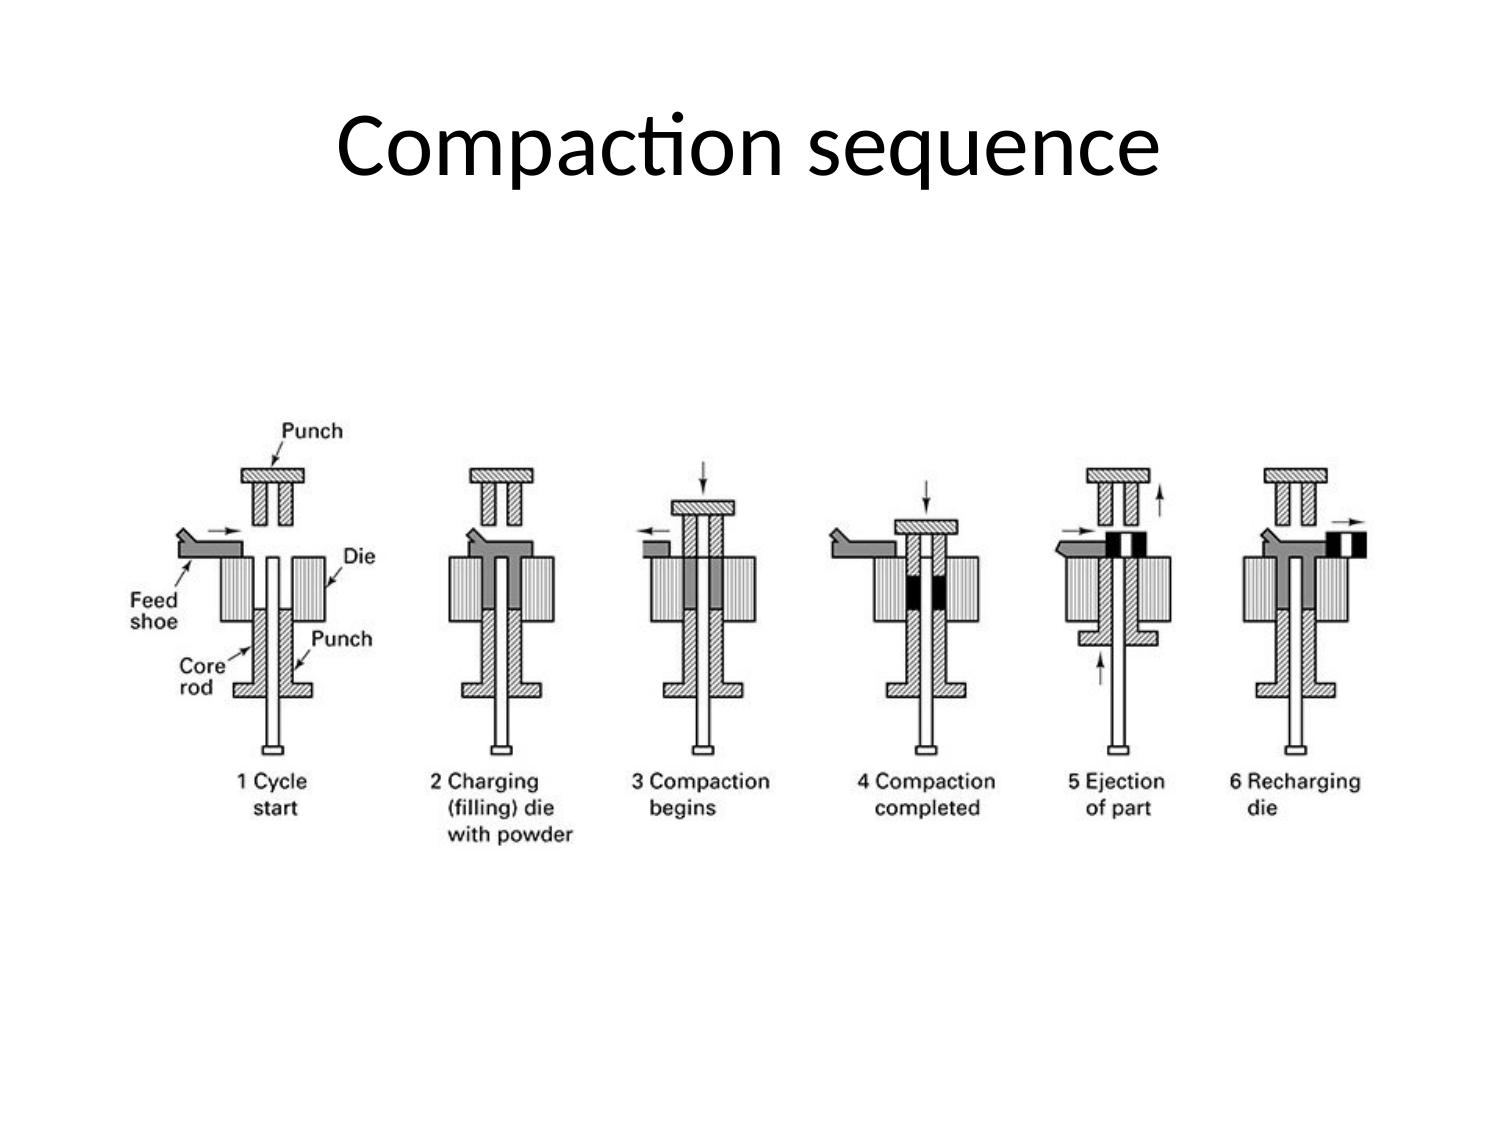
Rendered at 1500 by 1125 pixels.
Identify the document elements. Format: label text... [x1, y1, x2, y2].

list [125, 407, 1375, 860]
title Compaction sequence [75, 45, 1425, 233]
